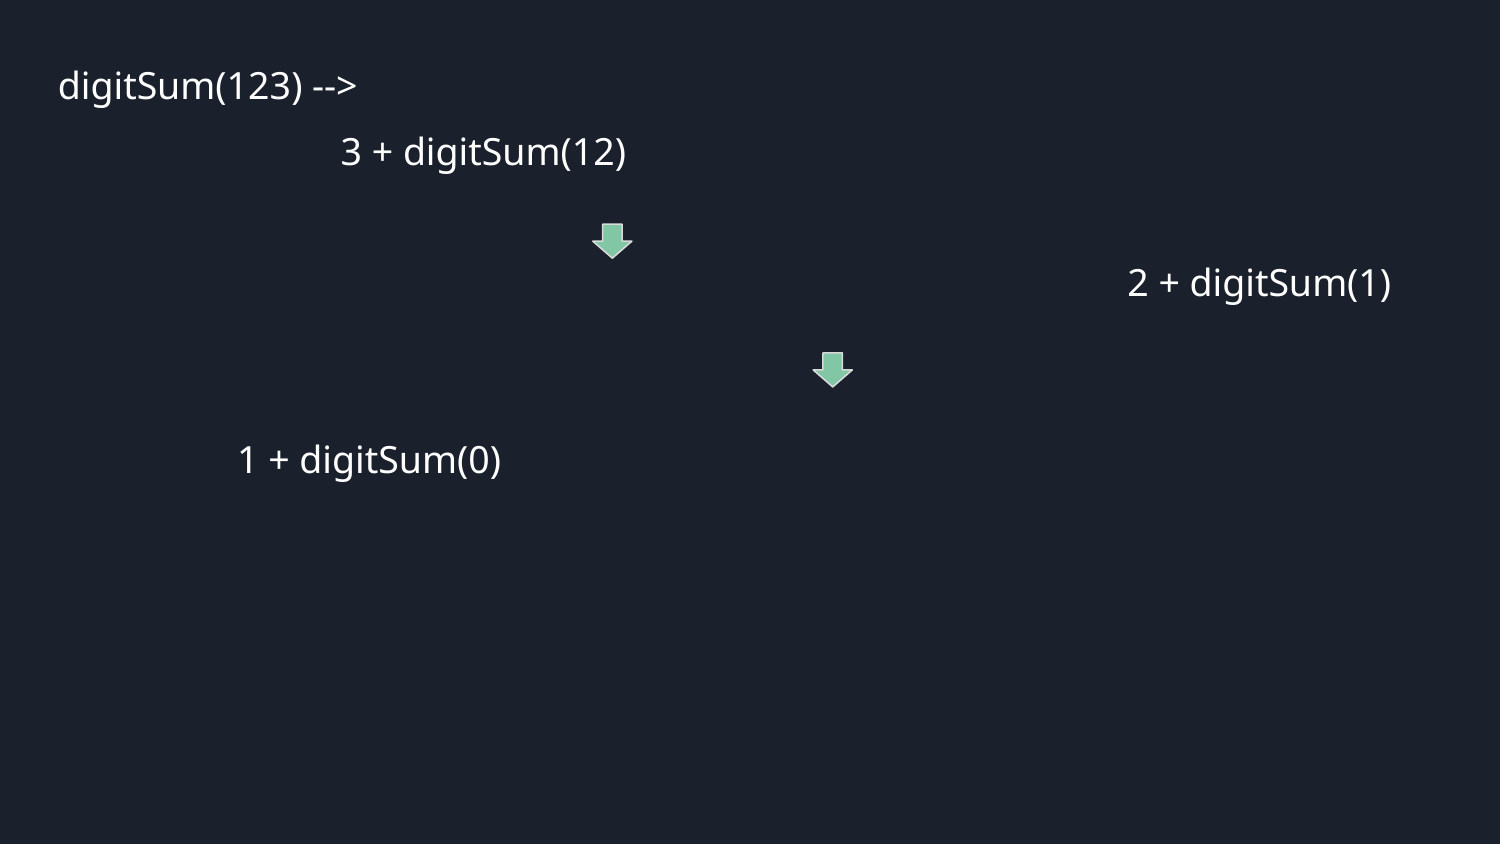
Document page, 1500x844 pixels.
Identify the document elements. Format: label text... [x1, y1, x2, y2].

text_box [813, 352, 853, 387]
text_box [592, 224, 632, 259]
title digitSum(123) --> 3 + digitSum(12) 2 + digitSum(1) 1 + digitSum(0) [42, 46, 1458, 694]
